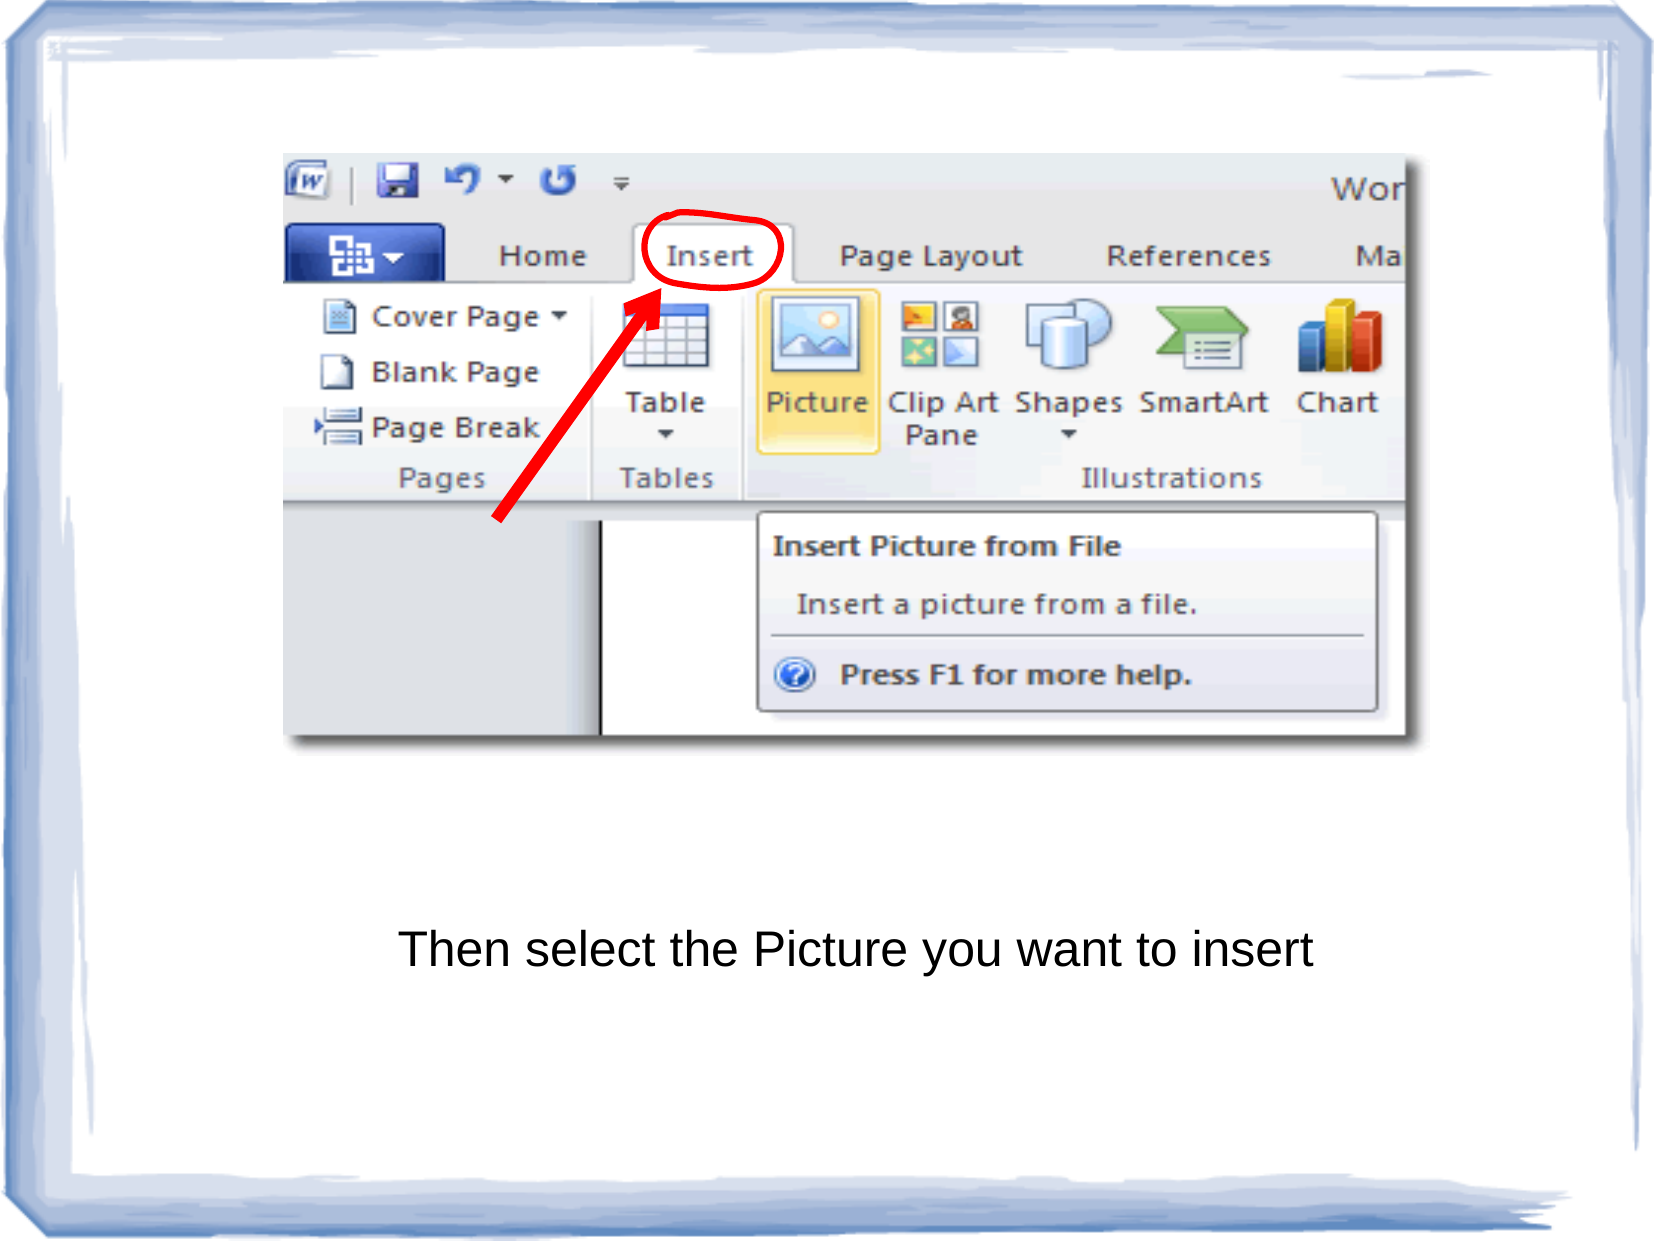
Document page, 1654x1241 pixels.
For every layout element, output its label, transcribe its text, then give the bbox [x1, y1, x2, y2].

picture [0, 0, 1654, 1241]
text_box Then select the Picture you want to insert [382, 909, 1330, 985]
